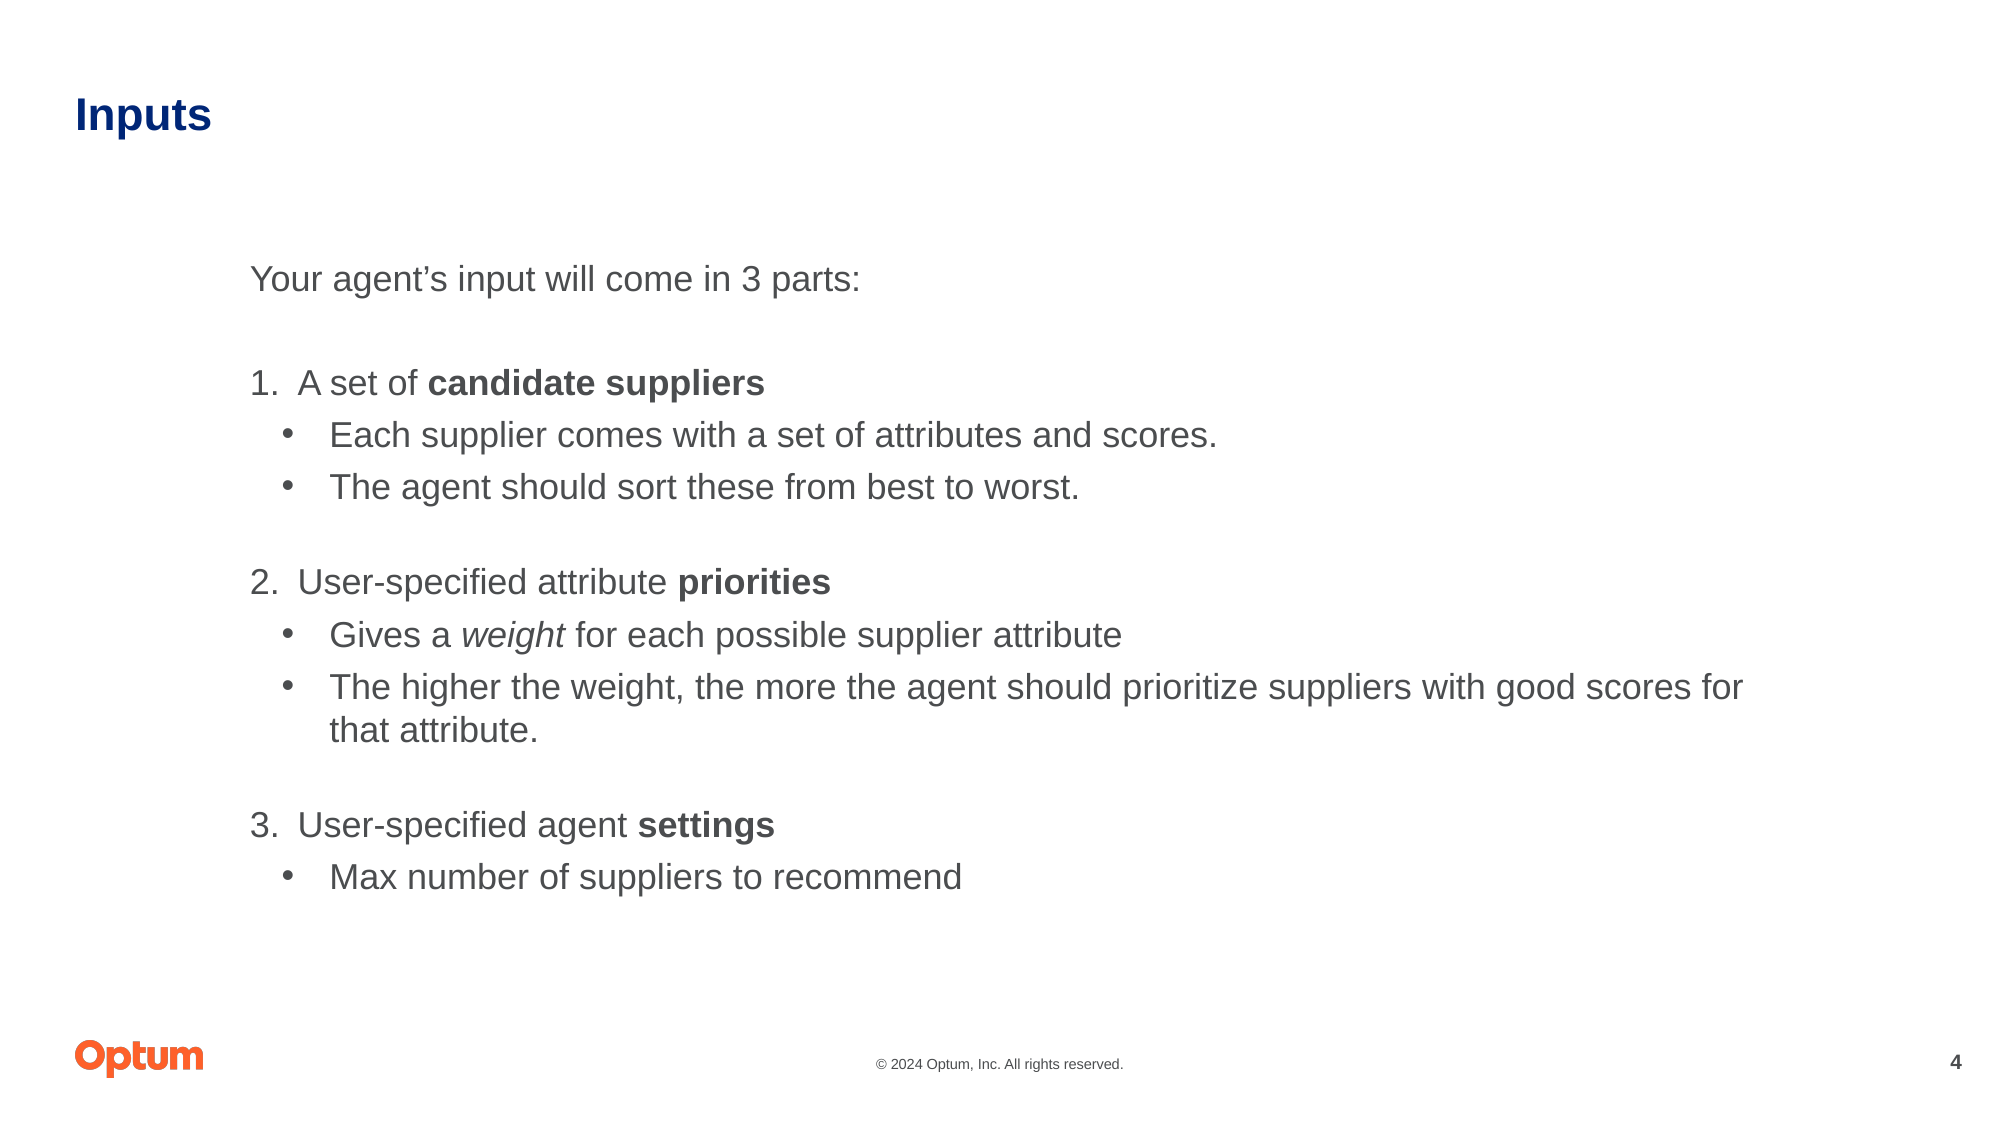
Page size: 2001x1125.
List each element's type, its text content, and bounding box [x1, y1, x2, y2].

list Your agent’s input will come in 3 parts: A set of candidate suppliers Each supplier comes with a set of attributes and scores. The agent should sort these from best to worst. User-specified attribute priorities Gives a weight for each possible supplier attribute The higher the weight, the more the agent should prioritize suppliers with good scores for that attribute. User-specified agent settings Max number of suppliers to recommend [249, 255, 1750, 901]
title Inputs [75, 91, 1650, 142]
picture [75, 1040, 203, 1078]
